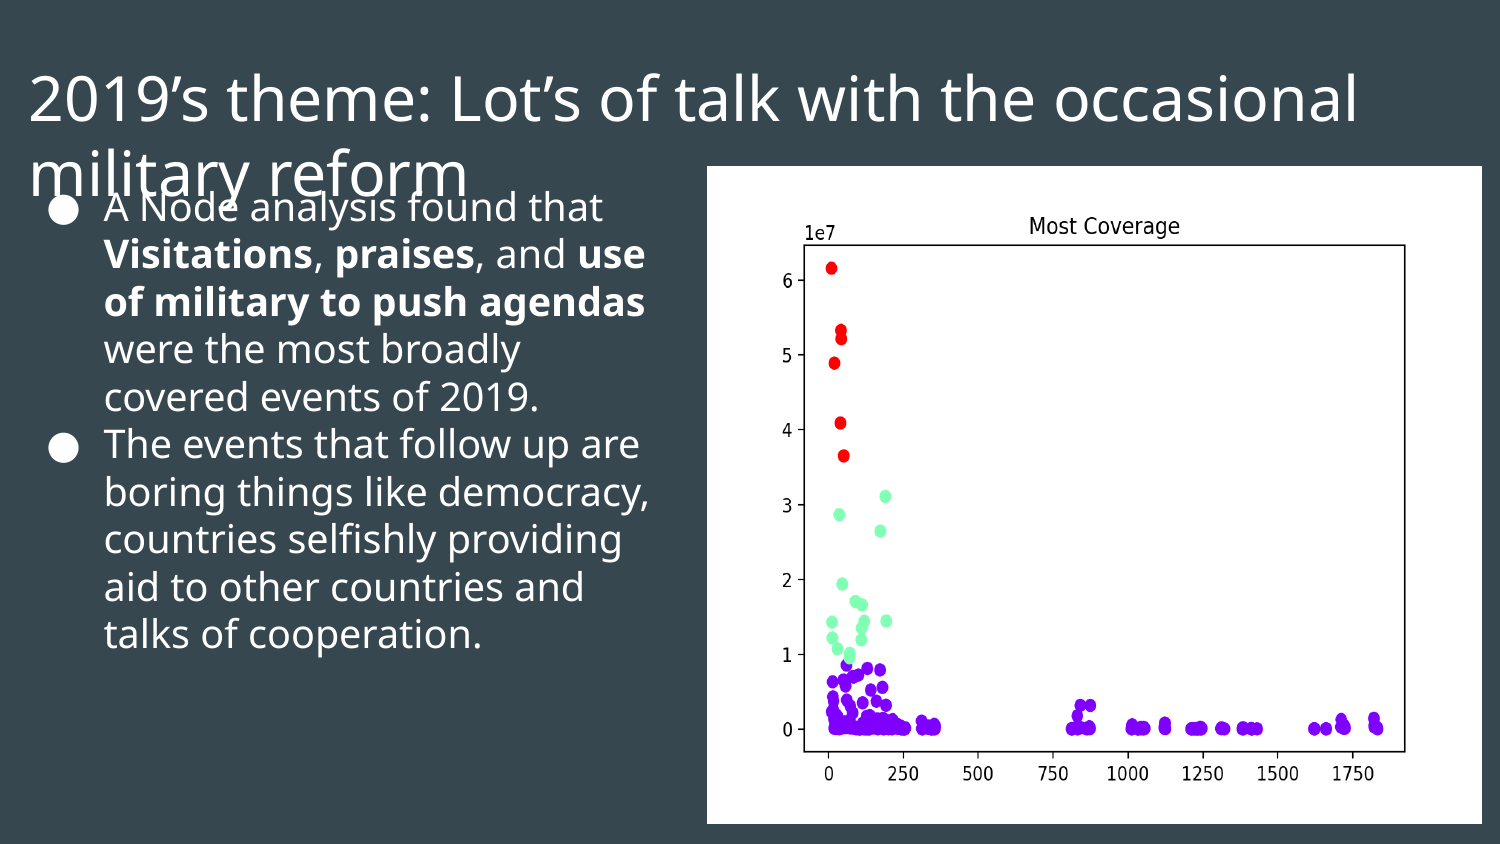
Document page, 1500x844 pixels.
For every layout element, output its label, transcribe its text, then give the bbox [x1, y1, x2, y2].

title 2019’s theme: Lot’s of talk with the occasional military reform [13, 44, 1482, 139]
text_box A Node analysis found that Visitations, praises, and use of military to push agendas were the most broadly covered events of 2019. The events that follow up are boring things like democracy, countries selfishly providing aid to other countries and talks of cooperation. [13, 166, 674, 788]
picture [707, 166, 1482, 825]
